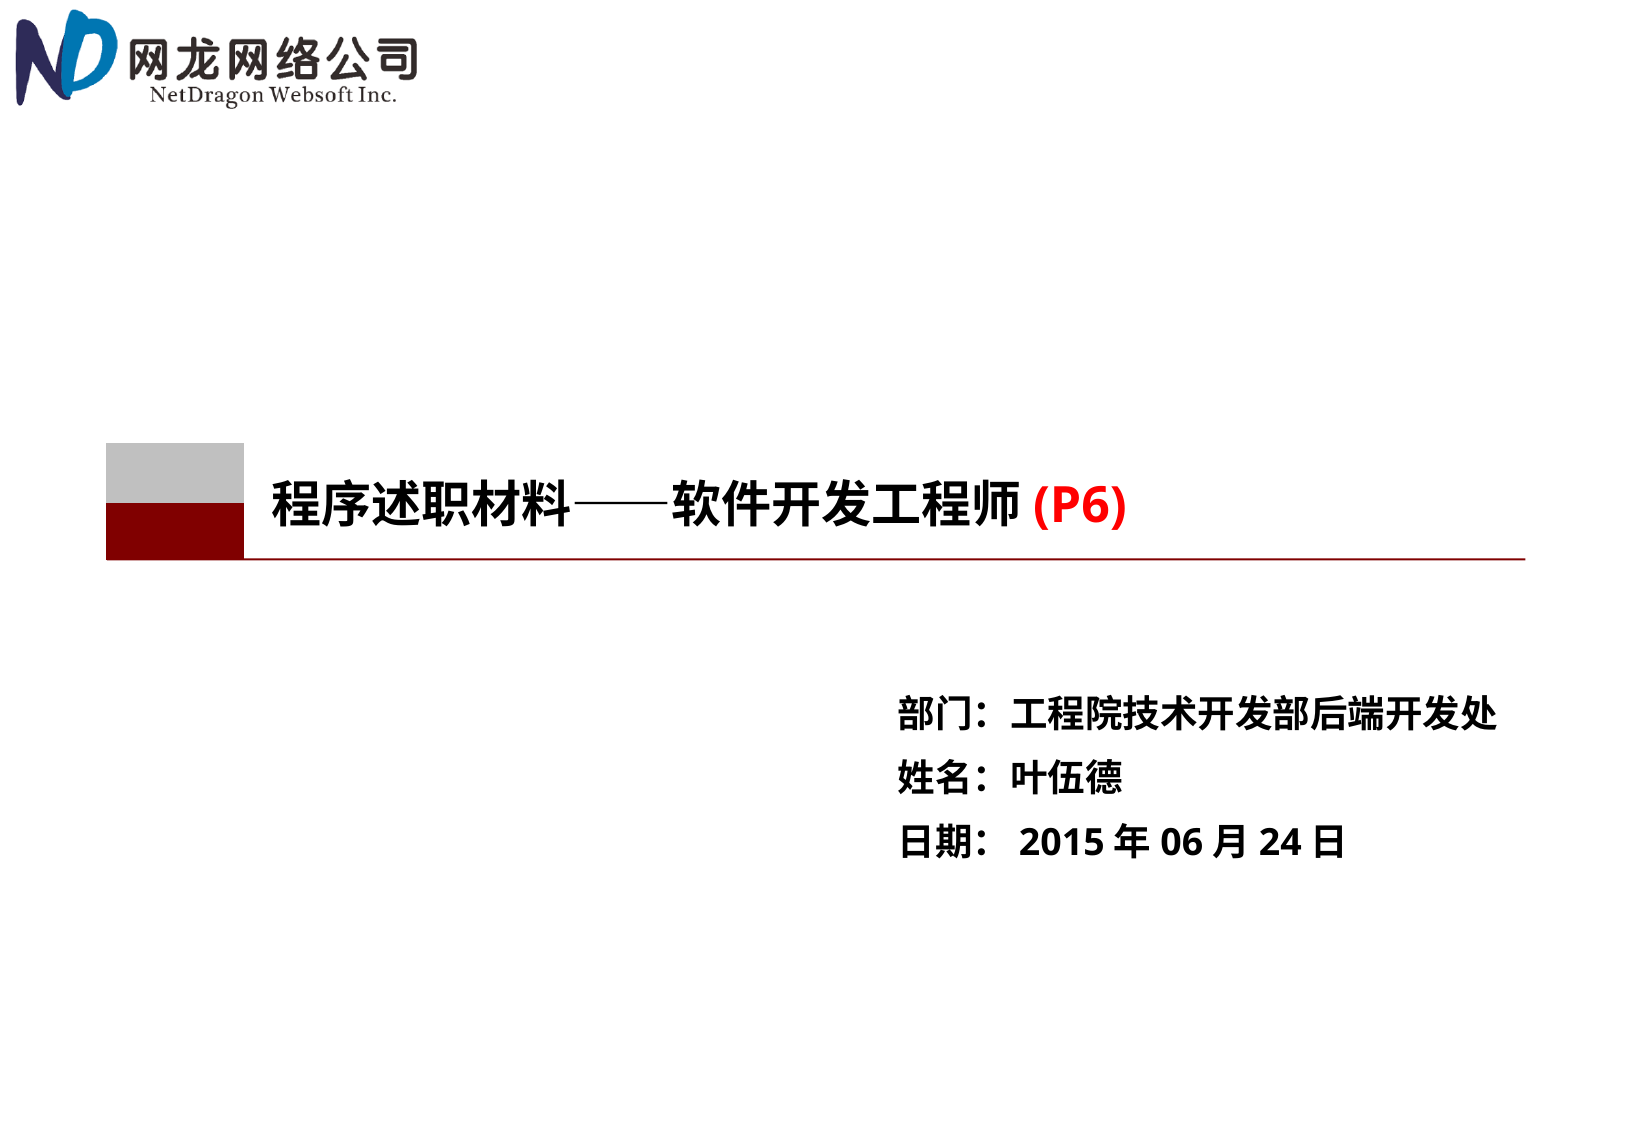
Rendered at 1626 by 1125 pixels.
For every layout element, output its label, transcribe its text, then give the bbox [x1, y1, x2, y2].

title 程序述职材料——软件开发工程师(P6) [256, 372, 1625, 615]
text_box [106, 443, 1526, 560]
picture [3, 3, 424, 115]
text_box 部门：工程院技术开发部后端开发处 姓名：叶伍德 日期：2015年06月24日 [882, 682, 1524, 918]
